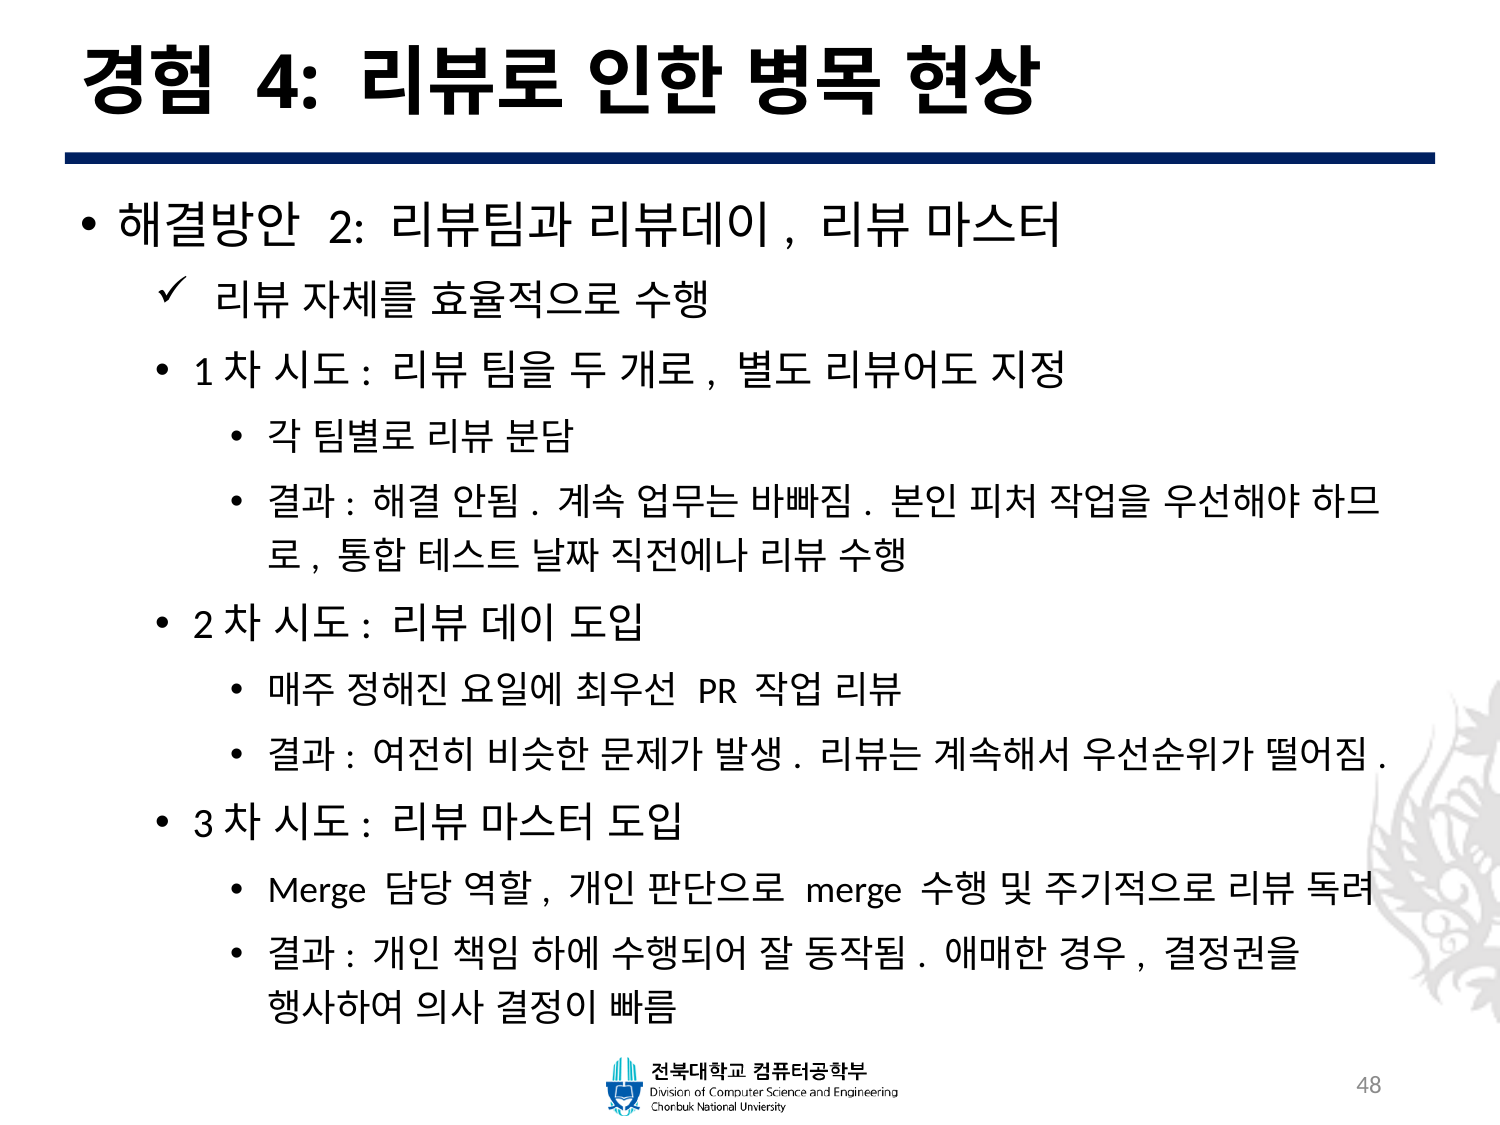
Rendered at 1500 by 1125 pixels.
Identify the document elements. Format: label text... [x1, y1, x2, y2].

title 경험 4: 리뷰로 인한 병목 현상 [64, 26, 1436, 143]
picture [600, 1057, 900, 1116]
list 해결방안 2: 리뷰팀과 리뷰데이, 리뷰 마스터 리뷰 자체를 효율적으로 수행 1차 시도: 리뷰 팀을 두 개로, 별도 리뷰어도 지정 각 팀별로 리뷰 분담 결과: 해결 안됨. 계속 업무는 바빠짐. 본인 피처 작업을 우선해야 하므로, 통합 테스트 날짜 직전에나 리뷰 수행 2차 시도: 리뷰 데이 도입 매주 정해진 요일에 최우선 PR 작업 리뷰 결과: 여전히 비슷한 문제가 발생. 리뷰는 계속해서 우선순위가 떨어짐. 3차 시도: 리뷰 마스터 도입 Merge 담당 역할, 개인 판단으로 merge 수행 및 주기적으로 리뷰 독려 결과: 개인 책임 하에 수행되어 잘 동작됨. 애매한 경우, 결정권을 행사하여 의사 결정이 빠름 [64, 173, 1436, 1039]
slide_number 48 [1059, 1057, 1397, 1111]
